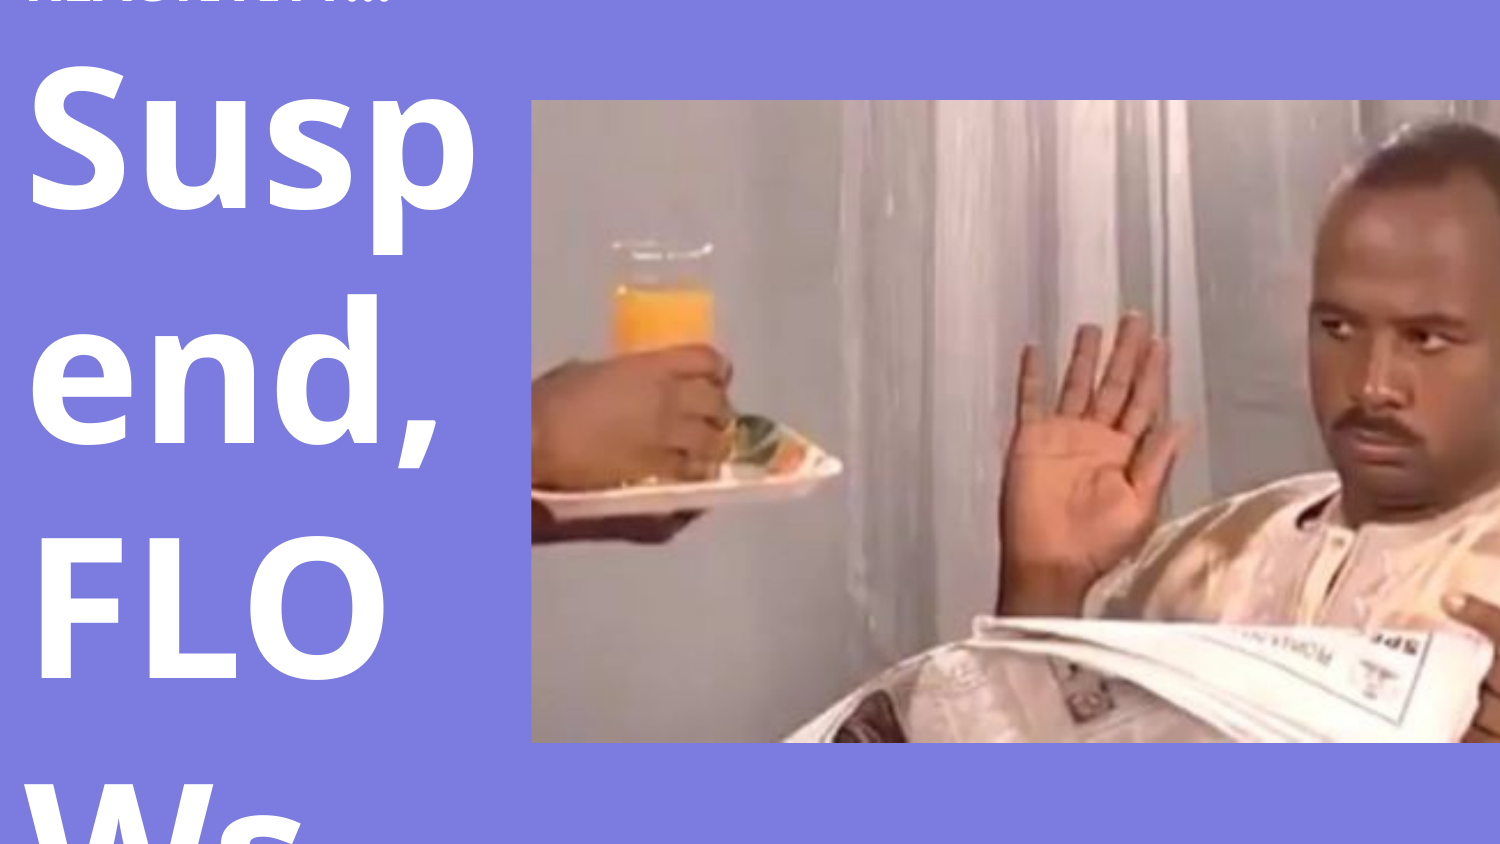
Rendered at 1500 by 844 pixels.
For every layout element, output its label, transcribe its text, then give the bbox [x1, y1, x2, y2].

title CONCURENCY $ REACTIVITY… Suspend, FLOWs, [10, 86, 591, 758]
picture [530, 100, 1500, 744]
